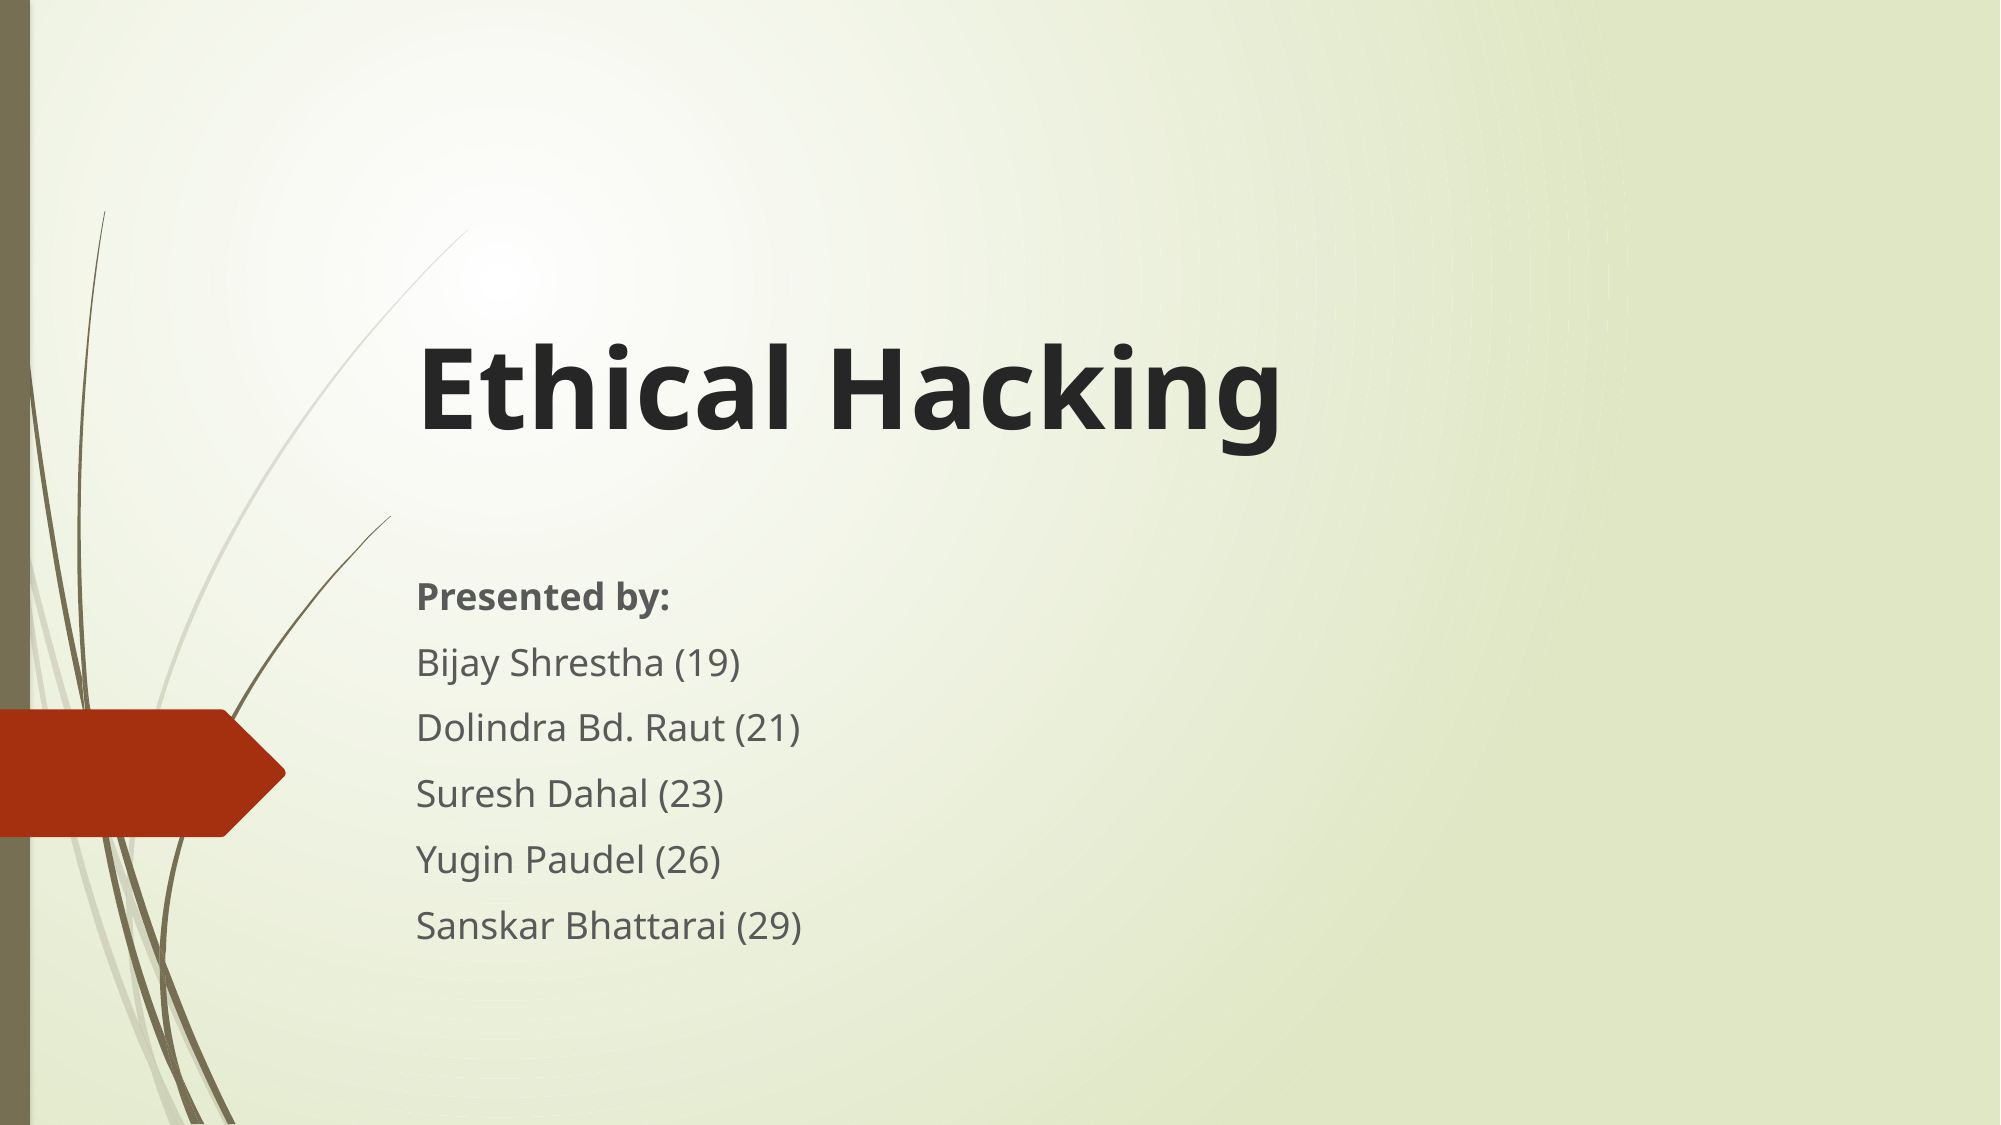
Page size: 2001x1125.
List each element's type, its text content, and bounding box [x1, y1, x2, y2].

title Ethical Hacking [400, 88, 1864, 460]
subtitle Presented by: Bijay Shrestha (19) Dolindra Bd. Raut (21) Suresh Dahal (23) Yugin Paudel (26) Sanskar Bhattarai (29) [400, 565, 1888, 969]
